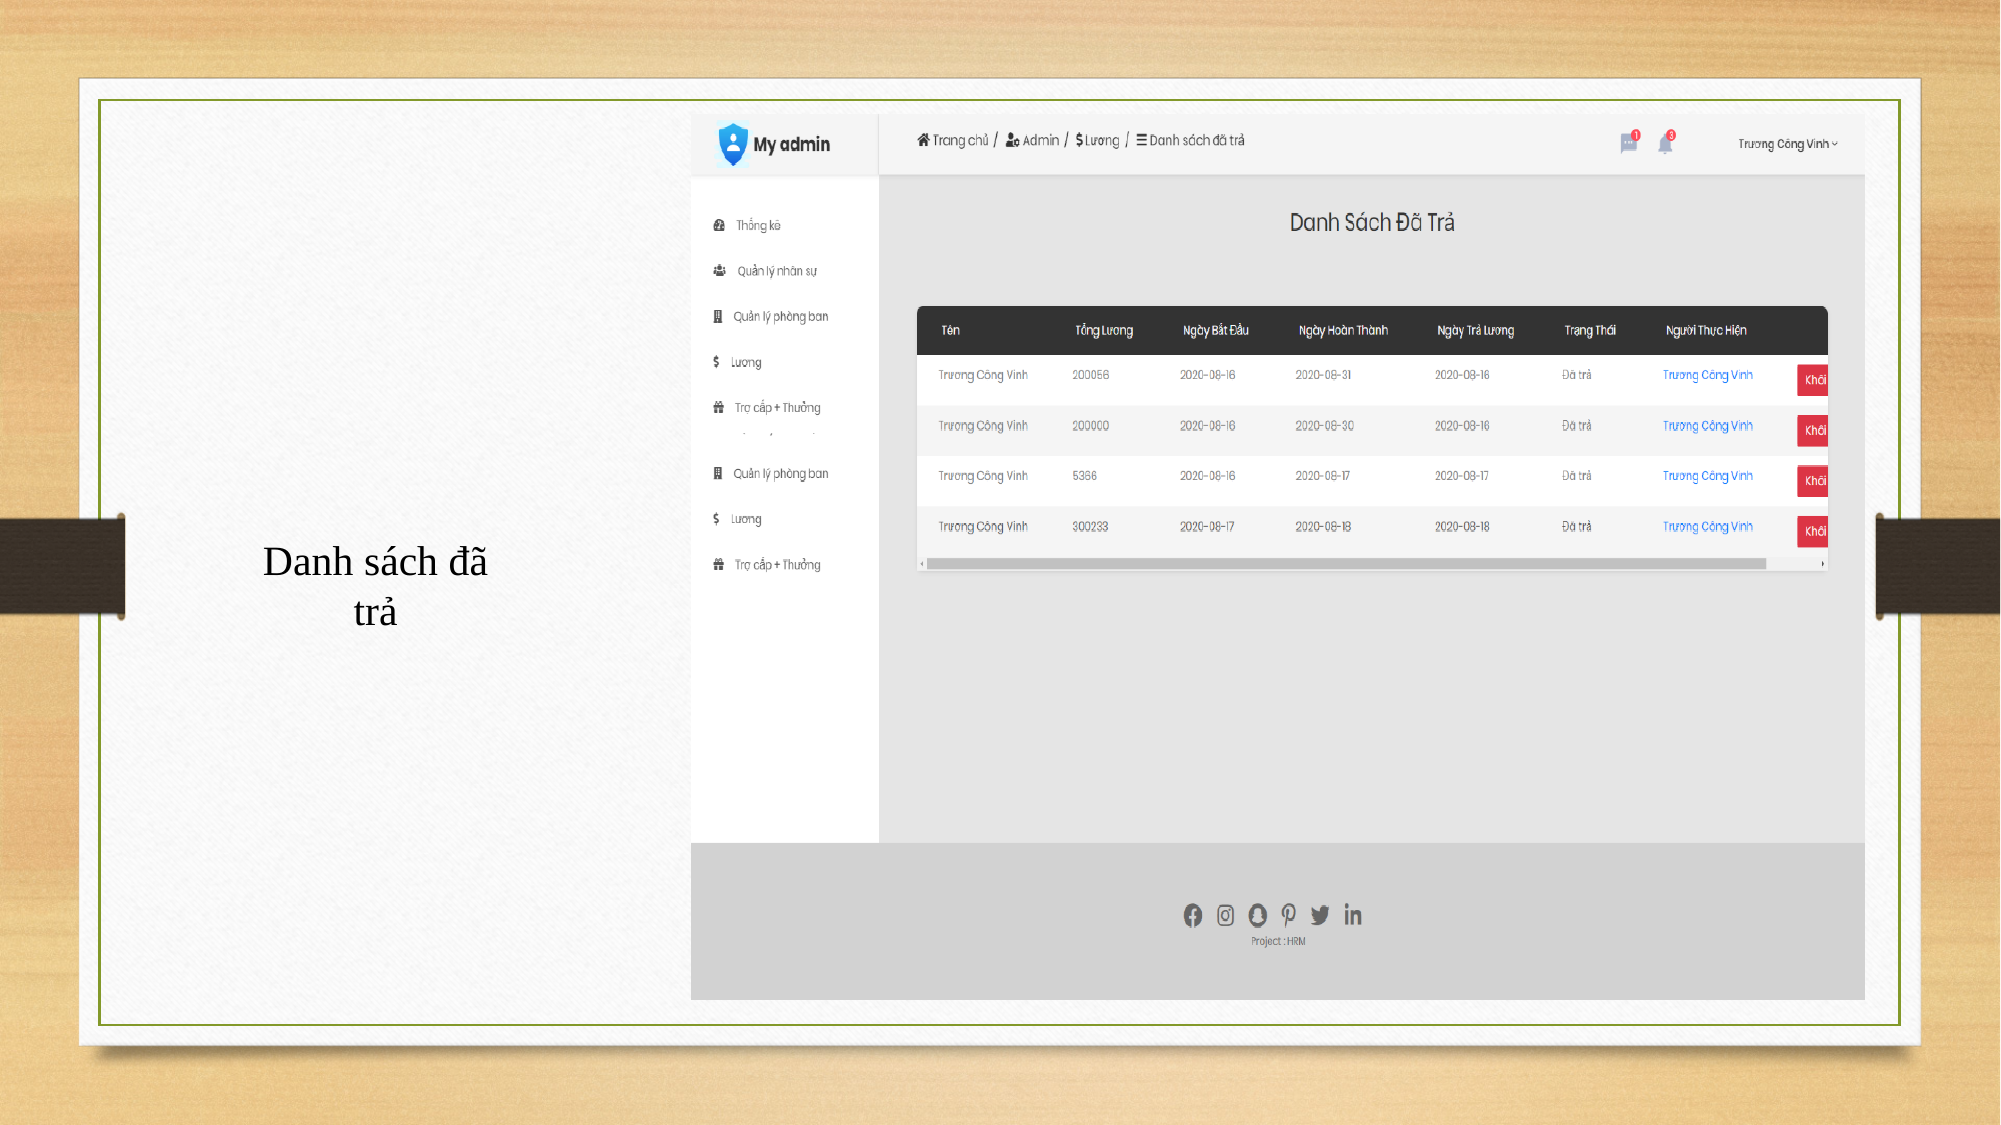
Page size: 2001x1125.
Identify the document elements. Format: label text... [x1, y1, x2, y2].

picture [0, 0, 2001, 1125]
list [691, 113, 1865, 1001]
text_box Danh sách đã trả [234, 526, 518, 642]
